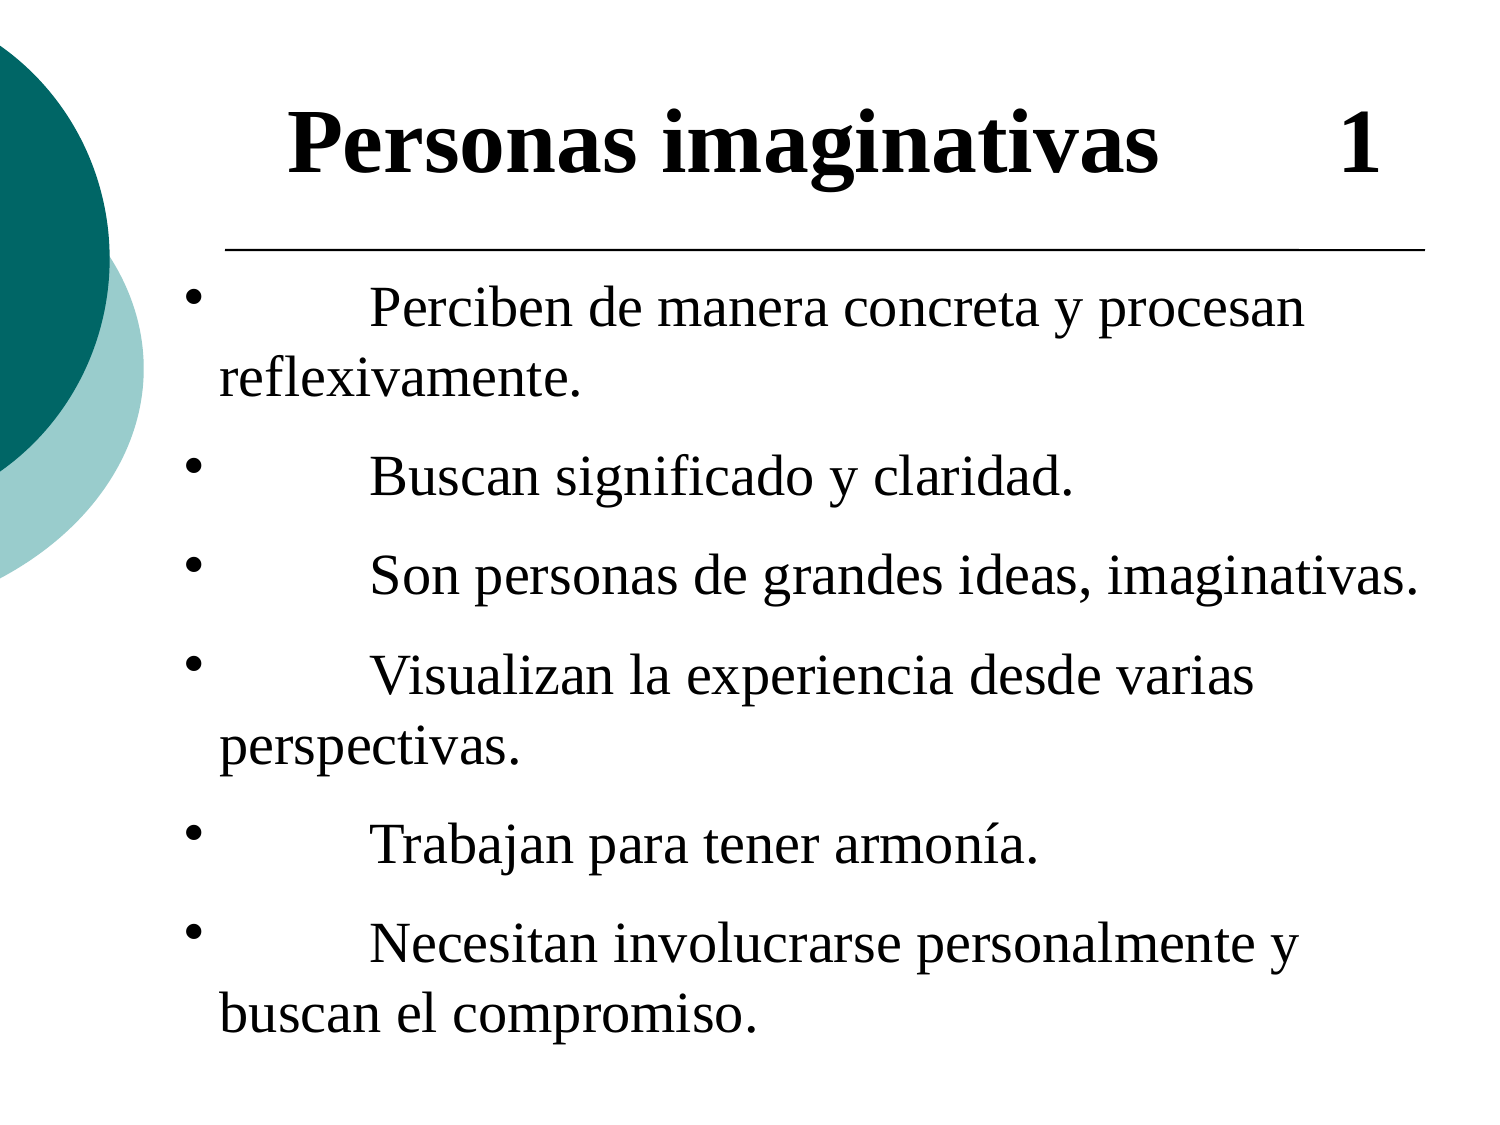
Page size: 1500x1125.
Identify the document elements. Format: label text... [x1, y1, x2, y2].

text_box Personas imaginativas 1 [272, 73, 1398, 199]
text_box Perciben de manera concreta y procesan reflexivamente. Buscan significado y claridad. Son personas de grandes ideas, imaginativas. Visualizan la experiencia desde varias perspectivas. Trabajan para tener armonía. Necesitan involucrarse personalmente y buscan el compromiso. [169, 260, 1447, 1052]
